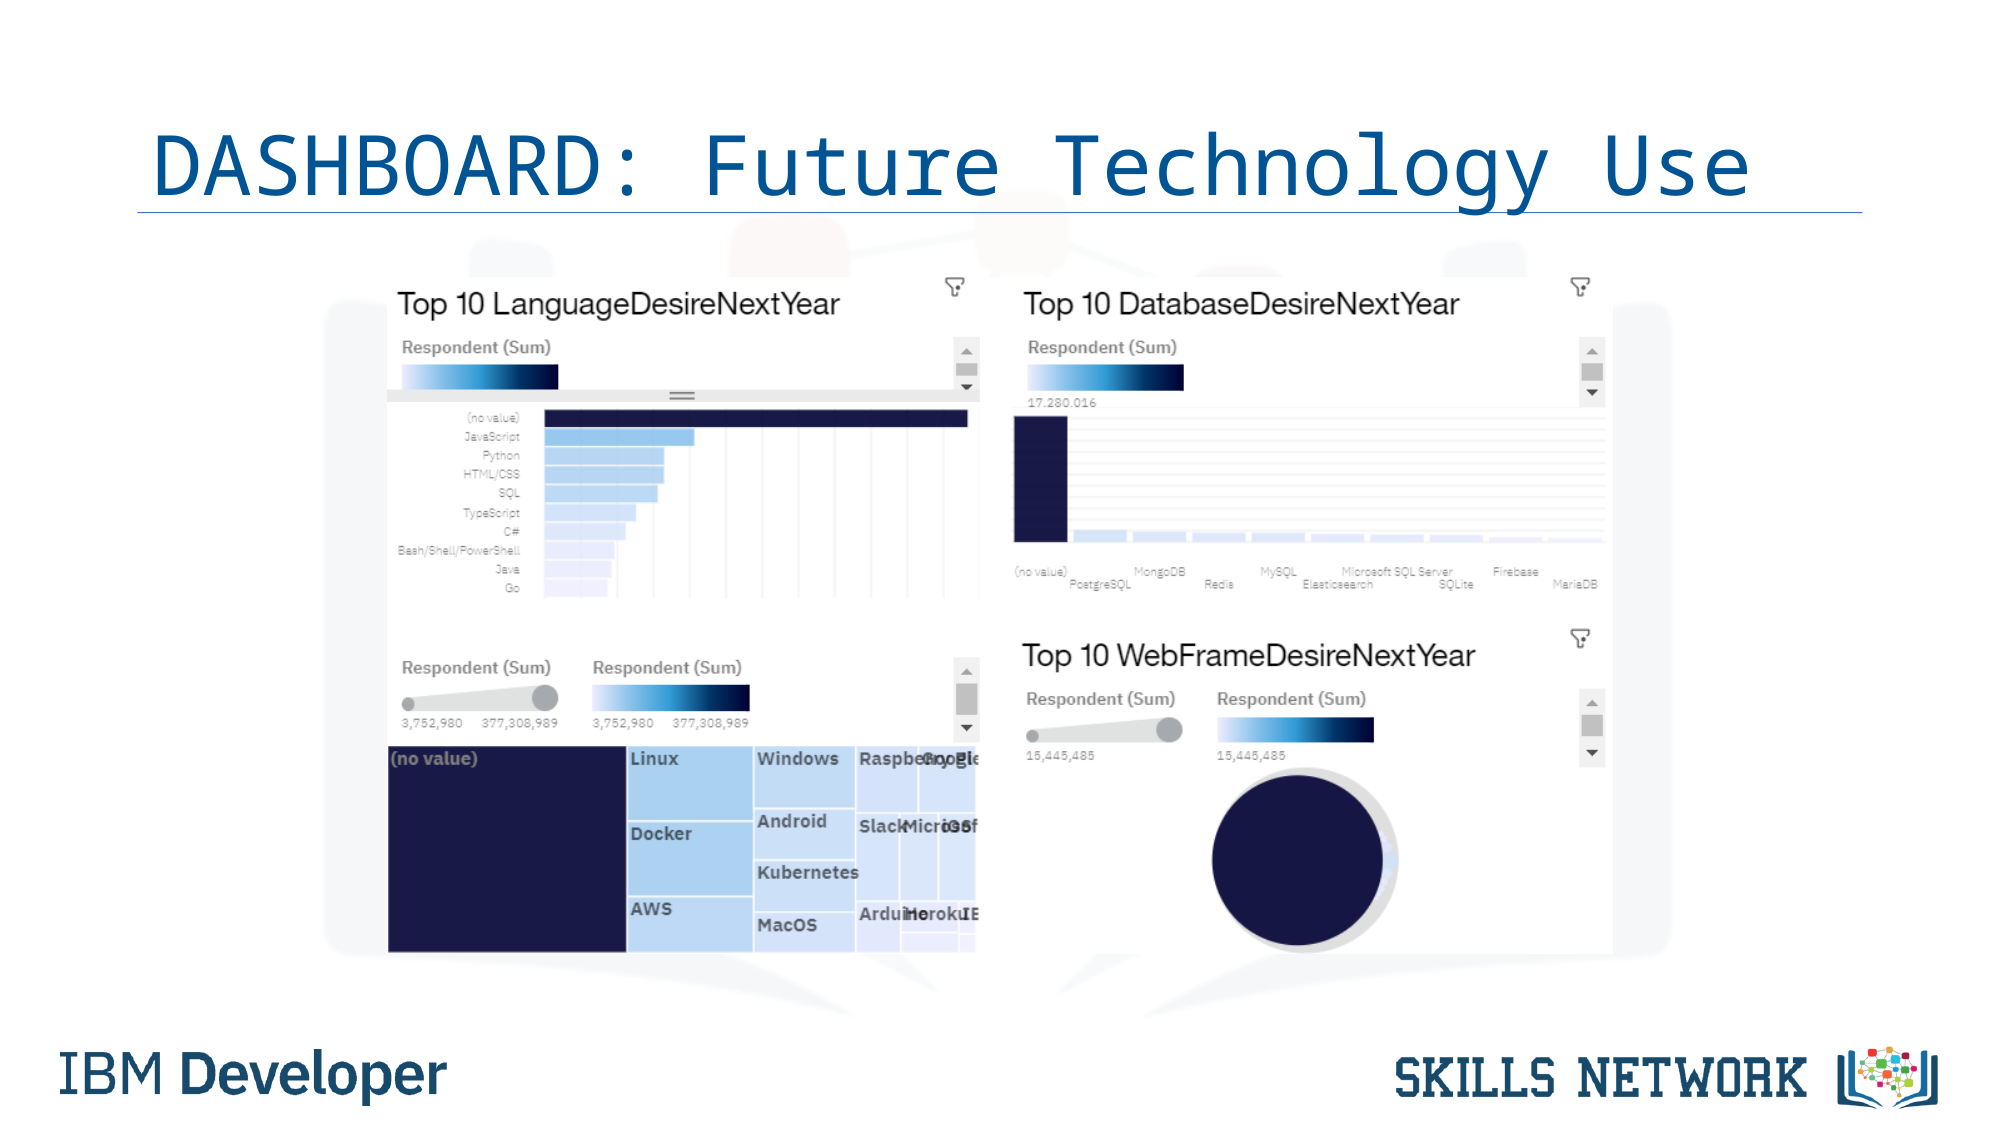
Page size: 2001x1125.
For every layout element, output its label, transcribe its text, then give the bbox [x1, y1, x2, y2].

picture [387, 277, 1613, 954]
picture [55, 1045, 459, 1108]
title DASHBOARD: Future Technology Use [137, 59, 1863, 278]
picture [1390, 1045, 1945, 1111]
